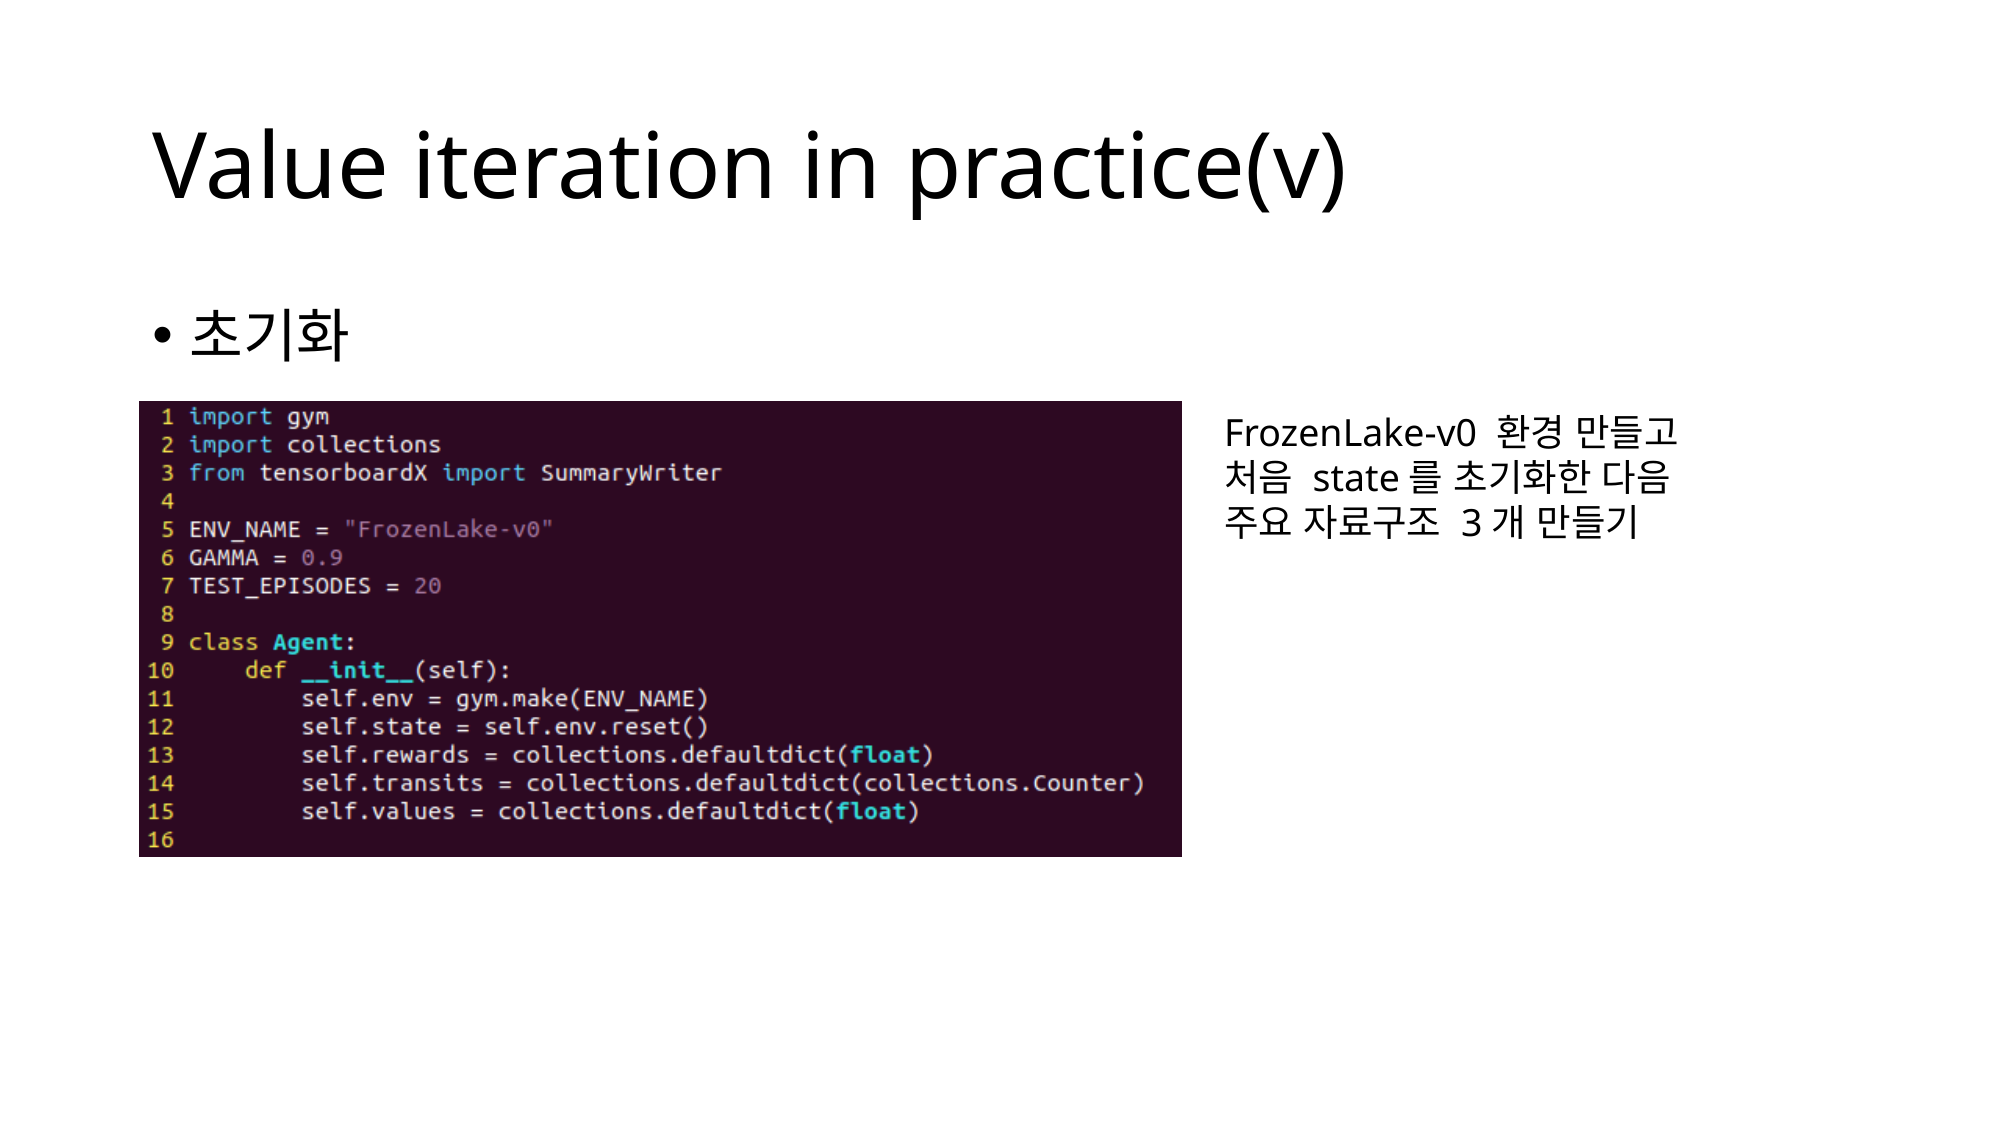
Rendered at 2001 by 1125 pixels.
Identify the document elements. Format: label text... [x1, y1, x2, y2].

list 초기화 [137, 299, 1863, 1014]
picture [139, 401, 1182, 857]
title Value iteration in practice(v) [137, 59, 1863, 278]
text_box FrozenLake-v0 환경 만들고 처음 state를 초기화한 다음 주요 자료구조 3개 만들기 [1209, 401, 1695, 552]
